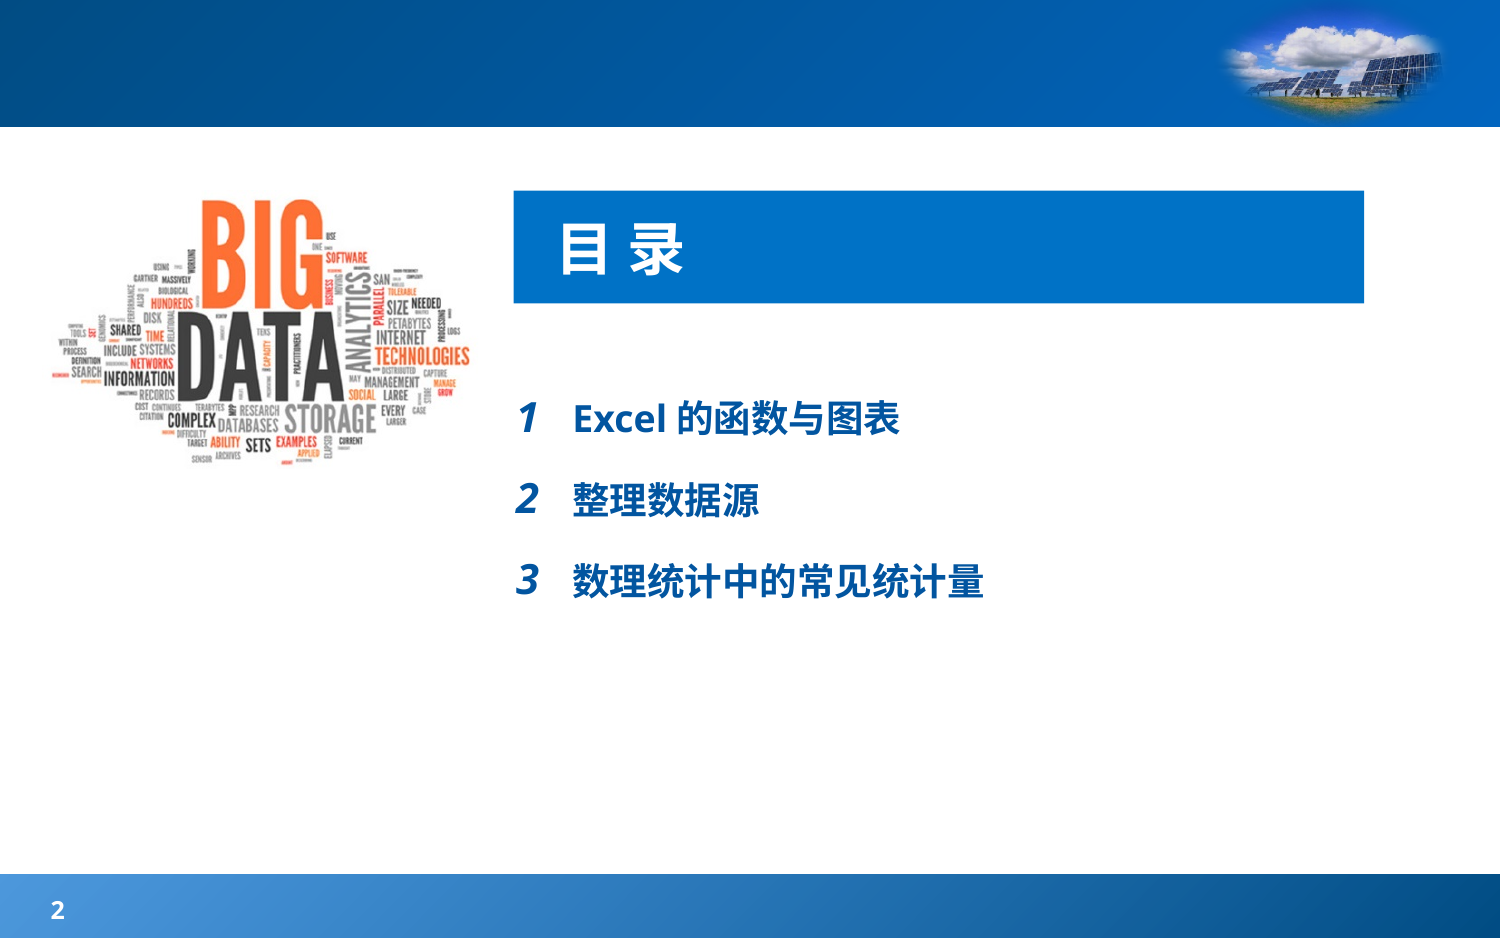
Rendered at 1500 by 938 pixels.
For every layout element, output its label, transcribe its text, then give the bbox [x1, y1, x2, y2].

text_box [500, 382, 1366, 449]
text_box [500, 545, 1366, 612]
picture [1233, 6, 1433, 113]
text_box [500, 464, 1424, 531]
picture [42, 190, 479, 469]
text_box 目 录 [513, 190, 1365, 304]
